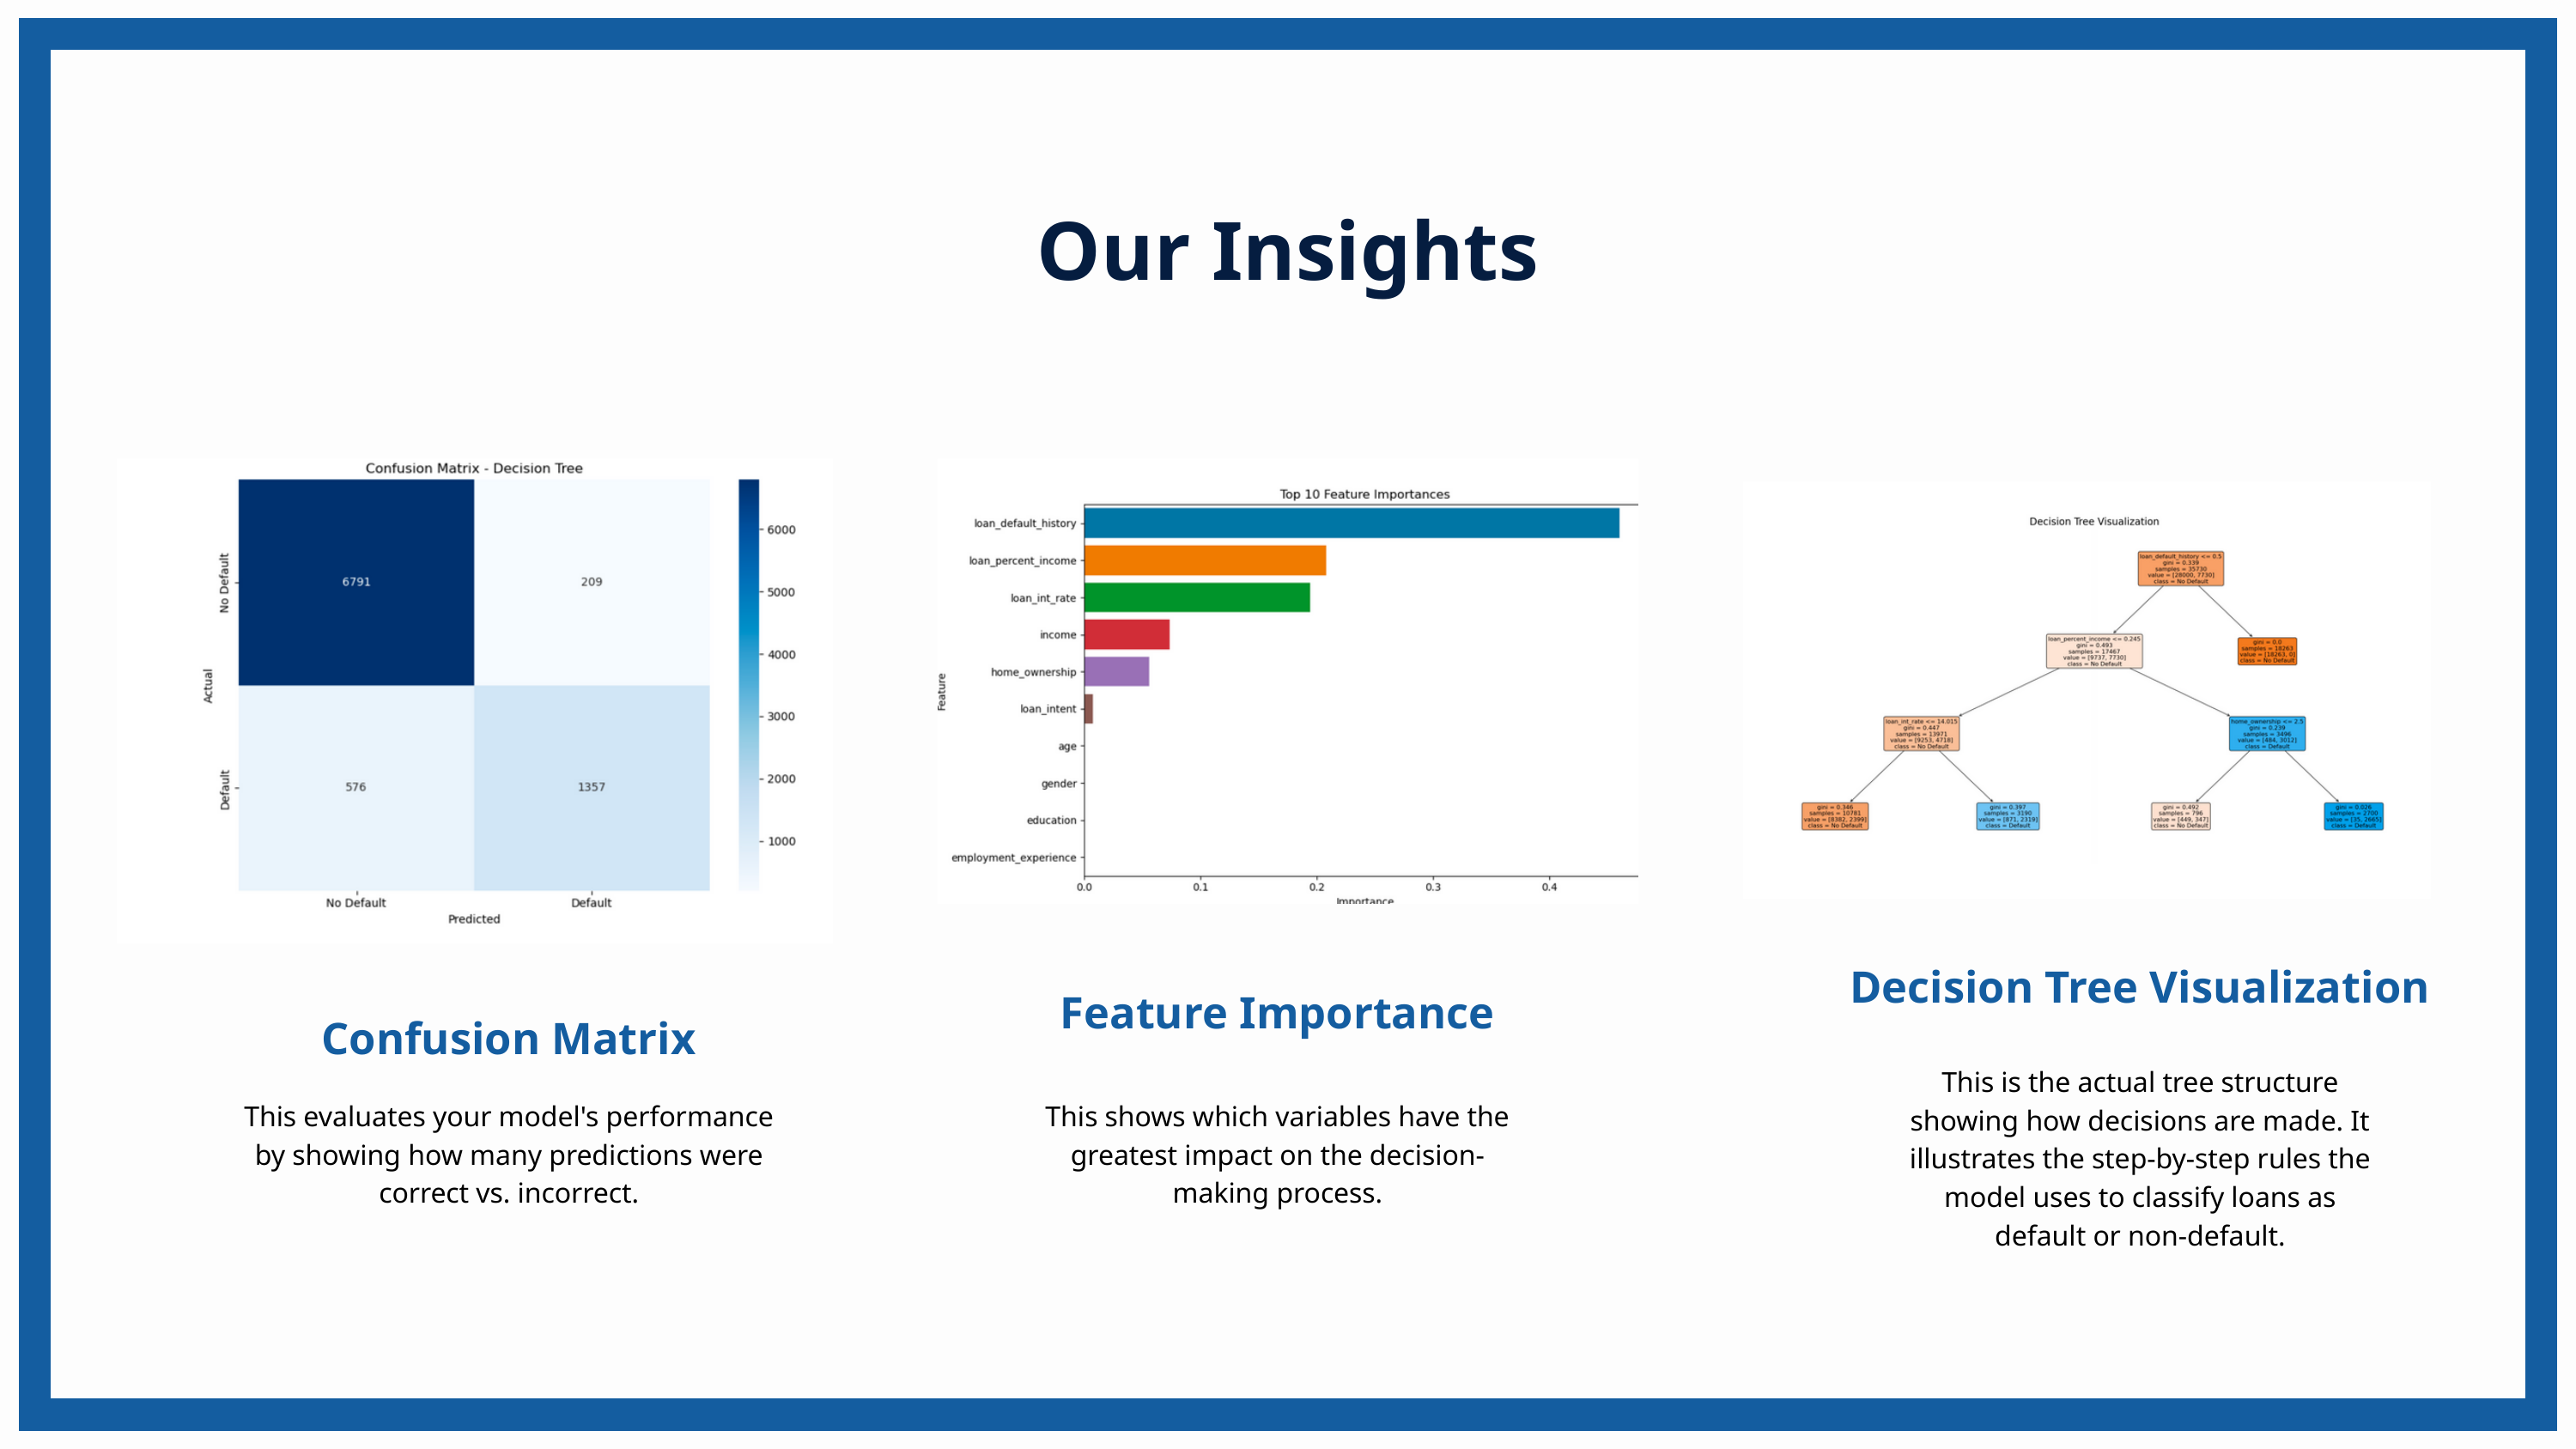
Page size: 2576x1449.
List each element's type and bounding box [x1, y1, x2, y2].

text_box [34, 33, 2542, 1415]
